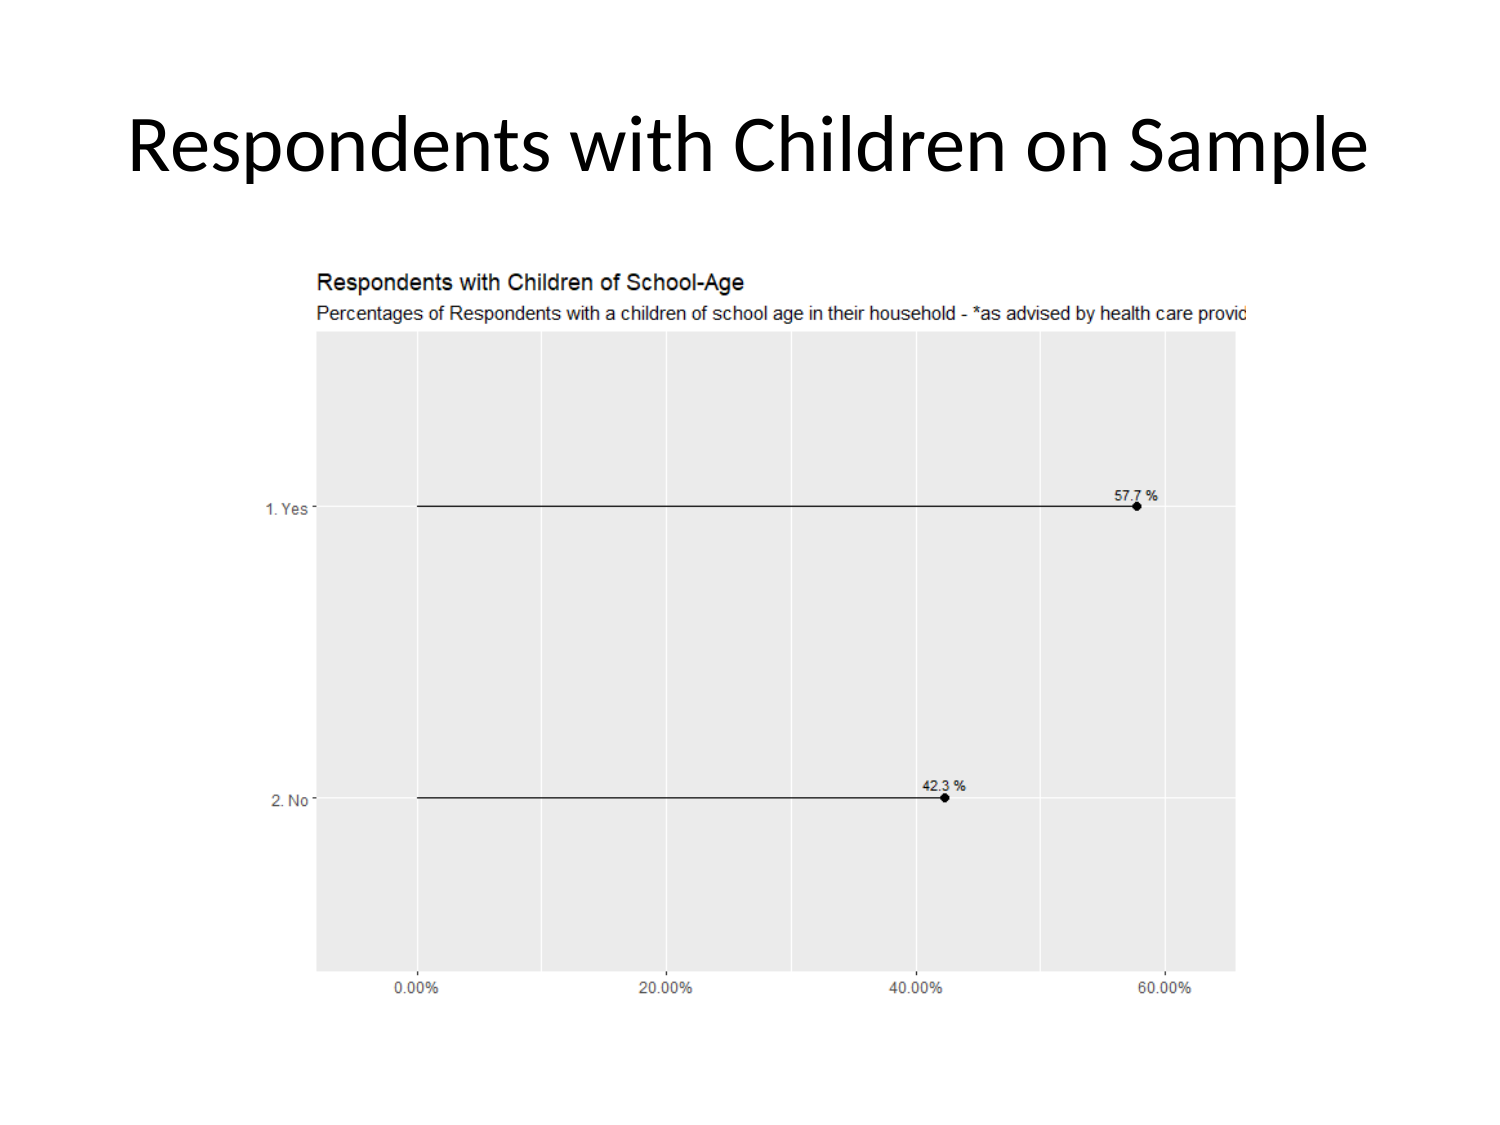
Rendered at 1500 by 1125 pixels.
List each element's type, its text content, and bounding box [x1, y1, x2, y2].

title Respondents with Children on Sample [75, 45, 1425, 233]
picture [255, 262, 1247, 1005]
